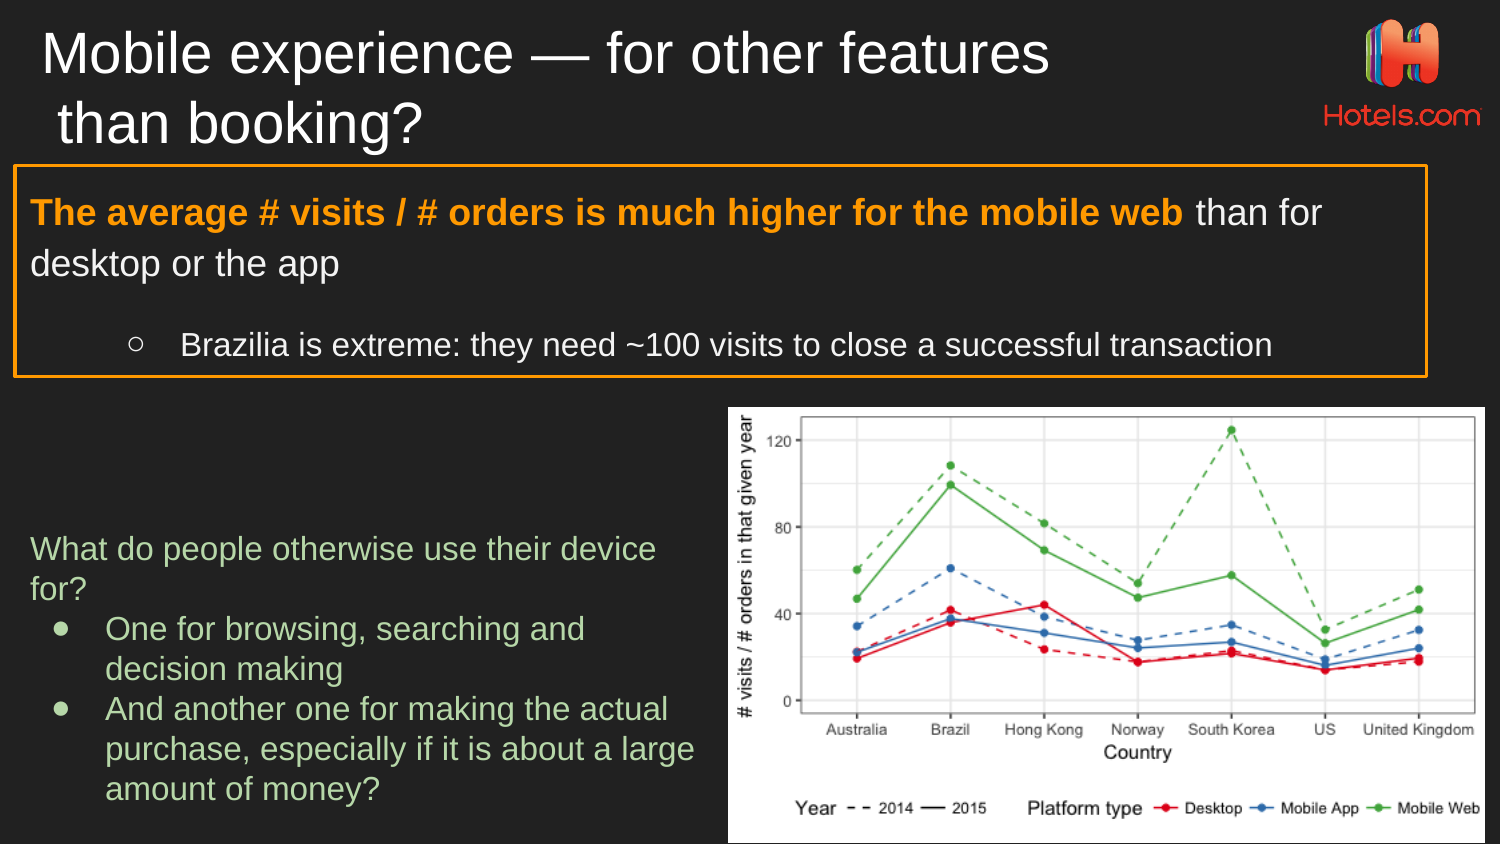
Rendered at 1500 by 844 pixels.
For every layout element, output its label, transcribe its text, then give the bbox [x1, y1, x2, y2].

list The average # visits / # orders is much higher for the mobile web than for desktop or the app Brazilia is extreme: they need ~100 visits to close a successful transaction [15, 165, 1427, 377]
picture [728, 407, 1485, 844]
picture [1304, 8, 1495, 139]
title Mobile experience — for other features than booking? [26, 0, 1495, 94]
text_box What do people otherwise use their device for? One for browsing, searching and decision making And another one for making the actual purchase, especially if it is about a large amount of money? [15, 512, 723, 817]
